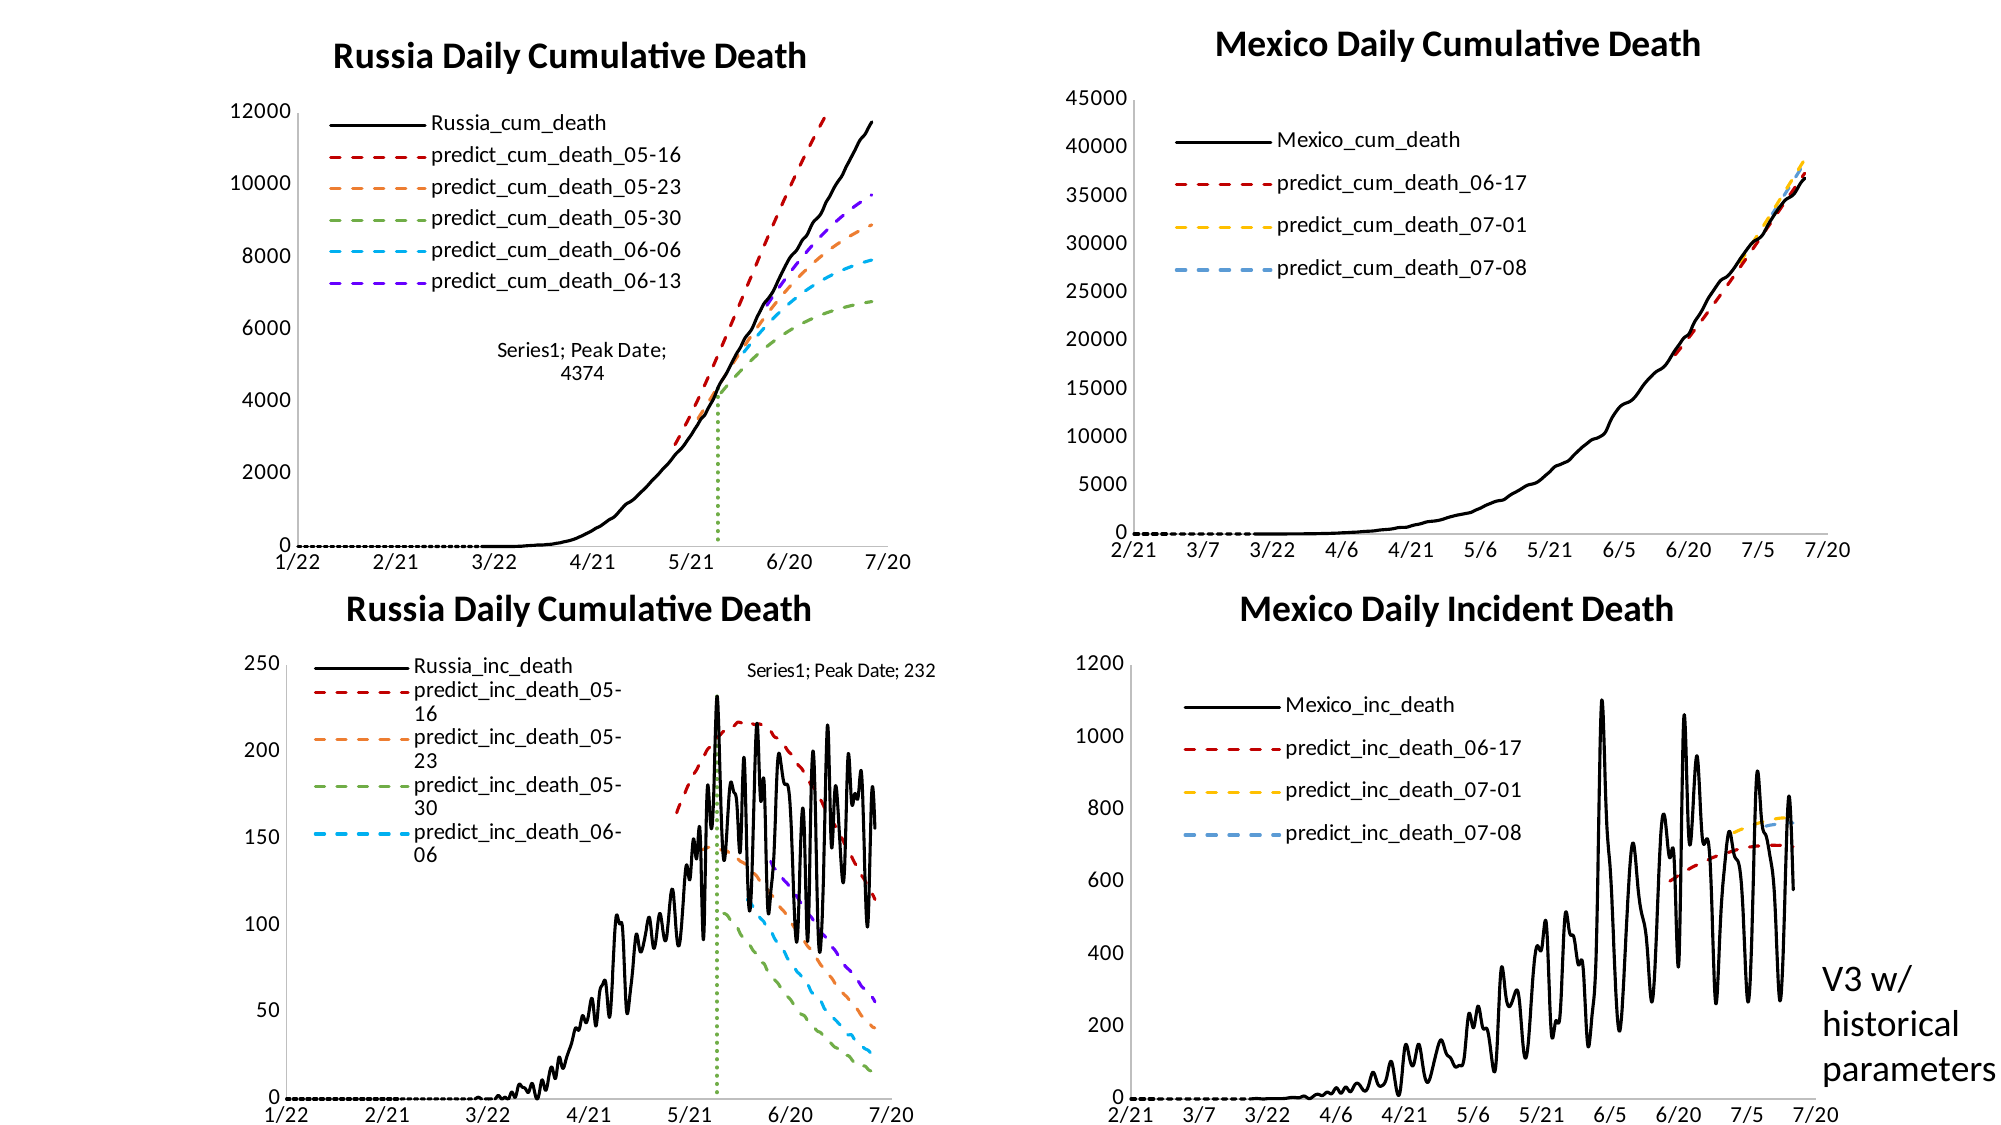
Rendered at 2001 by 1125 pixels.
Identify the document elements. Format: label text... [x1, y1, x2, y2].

chart [215, 10, 941, 1125]
chart [1049, 0, 1868, 1125]
text_box V3 w/ historical parameters [1856, 946, 2000, 1097]
